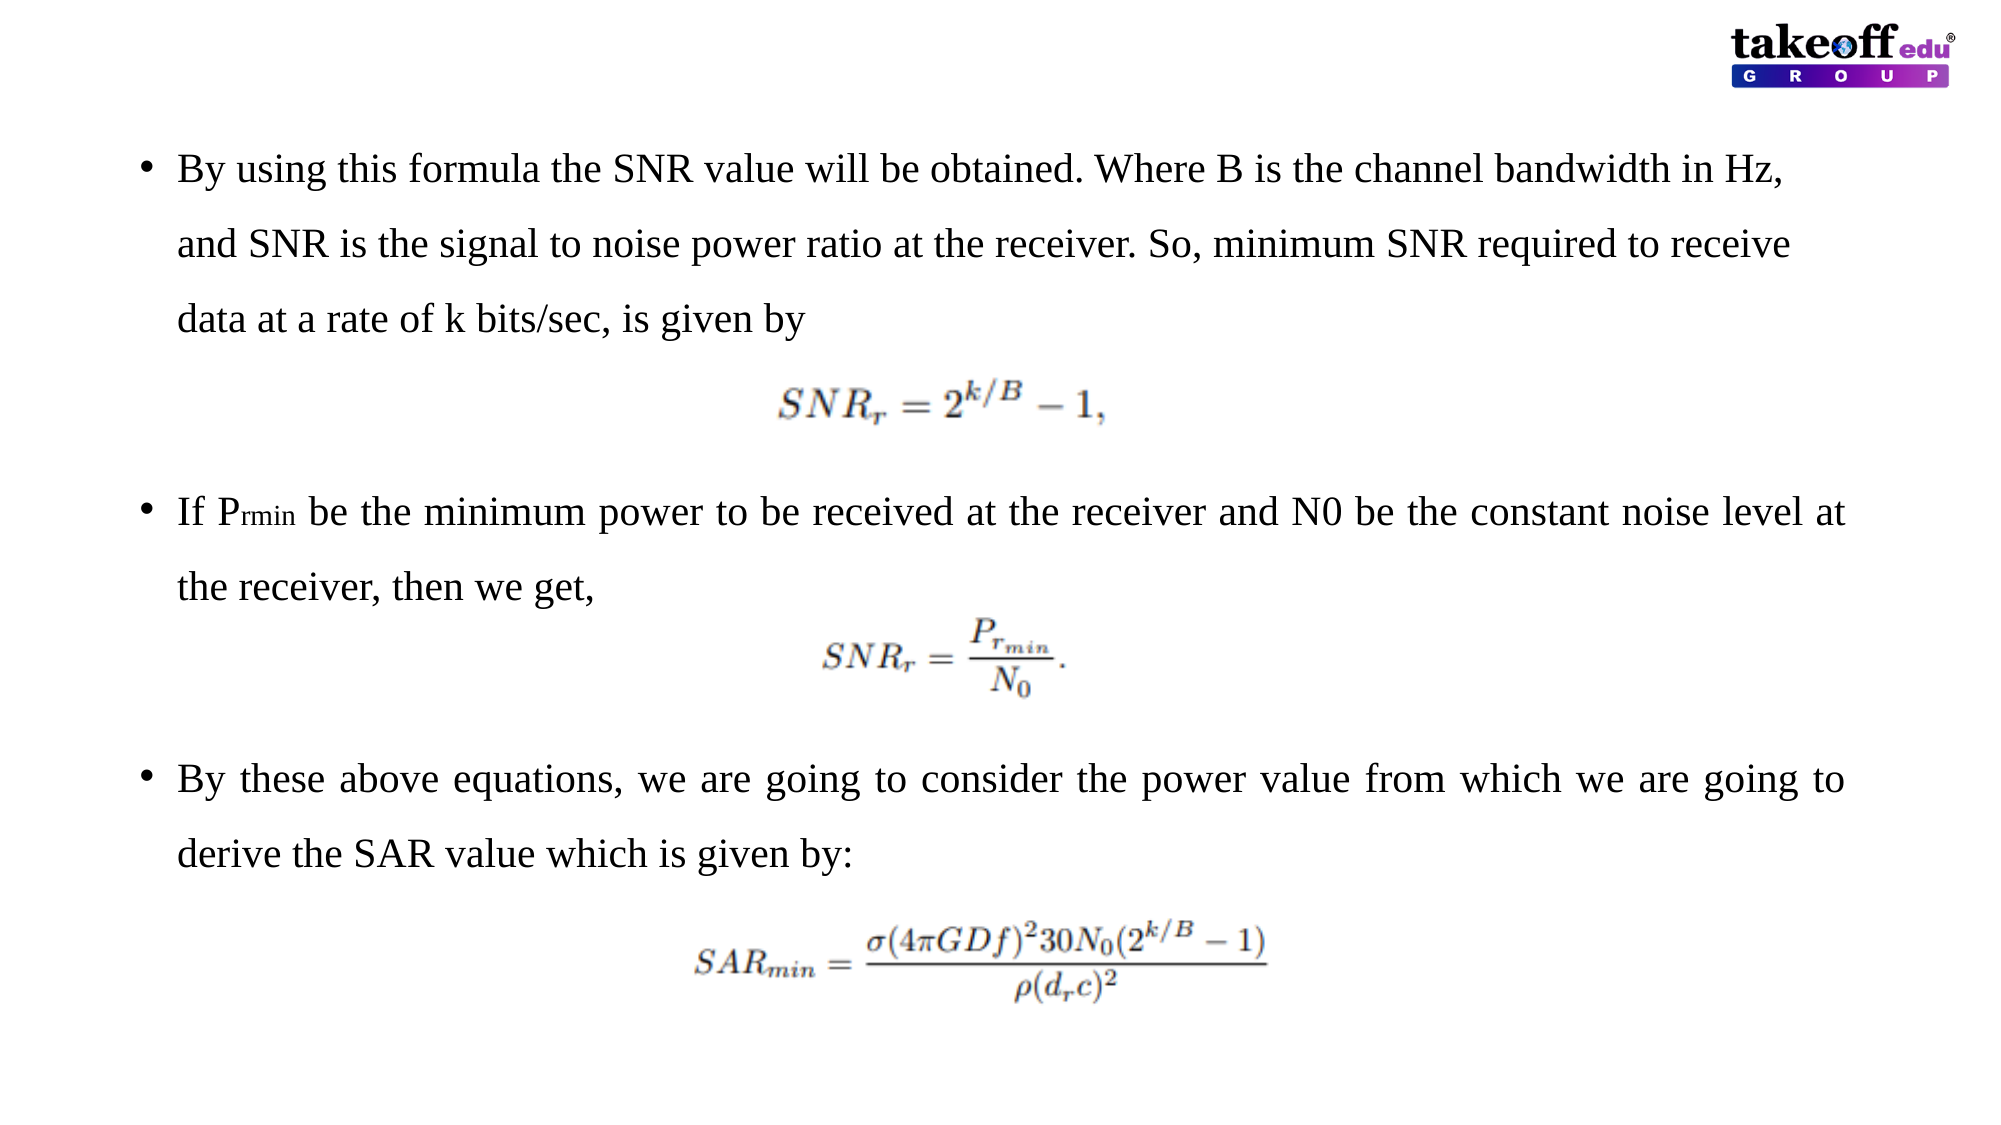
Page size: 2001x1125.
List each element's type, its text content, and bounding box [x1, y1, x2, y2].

picture [758, 359, 1132, 455]
picture [673, 916, 1279, 1012]
picture [1728, 19, 1959, 97]
picture [798, 593, 1077, 706]
list By using this formula the SNR value will be obtained. Where B is the channel bandwidth in Hz, and SNR is the signal to noise power ratio at the receiver. So, minimum SNR required to receive data at a rate of k bits/sec, is given by If Prmin be the minimum power to be received at the receiver and N0 be the constant noise level at the receiver, then we get, By these above equations, we are going to consider the power value from which we are going to derive the SAR value which is given by: [124, 108, 1863, 1014]
